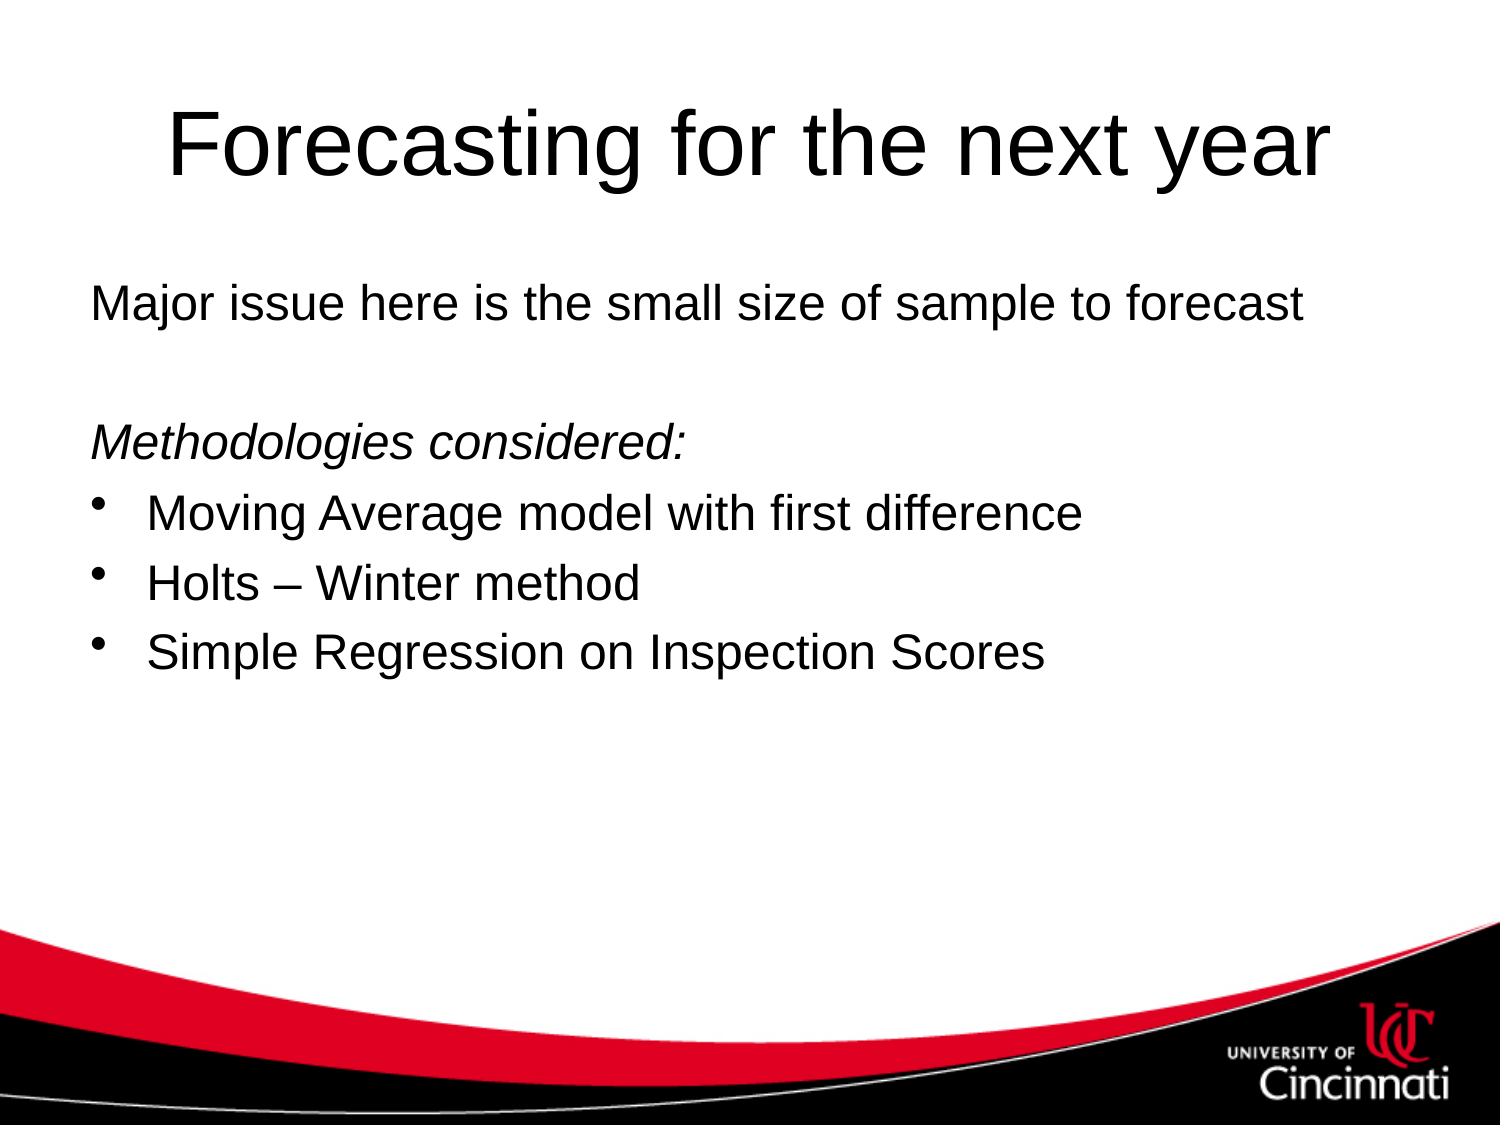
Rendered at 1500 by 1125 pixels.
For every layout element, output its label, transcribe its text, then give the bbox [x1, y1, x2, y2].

title Forecasting for the next year [75, 45, 1425, 233]
list Major issue here is the small size of sample to forecast Methodologies considered: Moving Average model with first difference Holts – Winter method Simple Regression on Inspection Scores [75, 262, 1425, 1005]
picture [0, 909, 1500, 1125]
